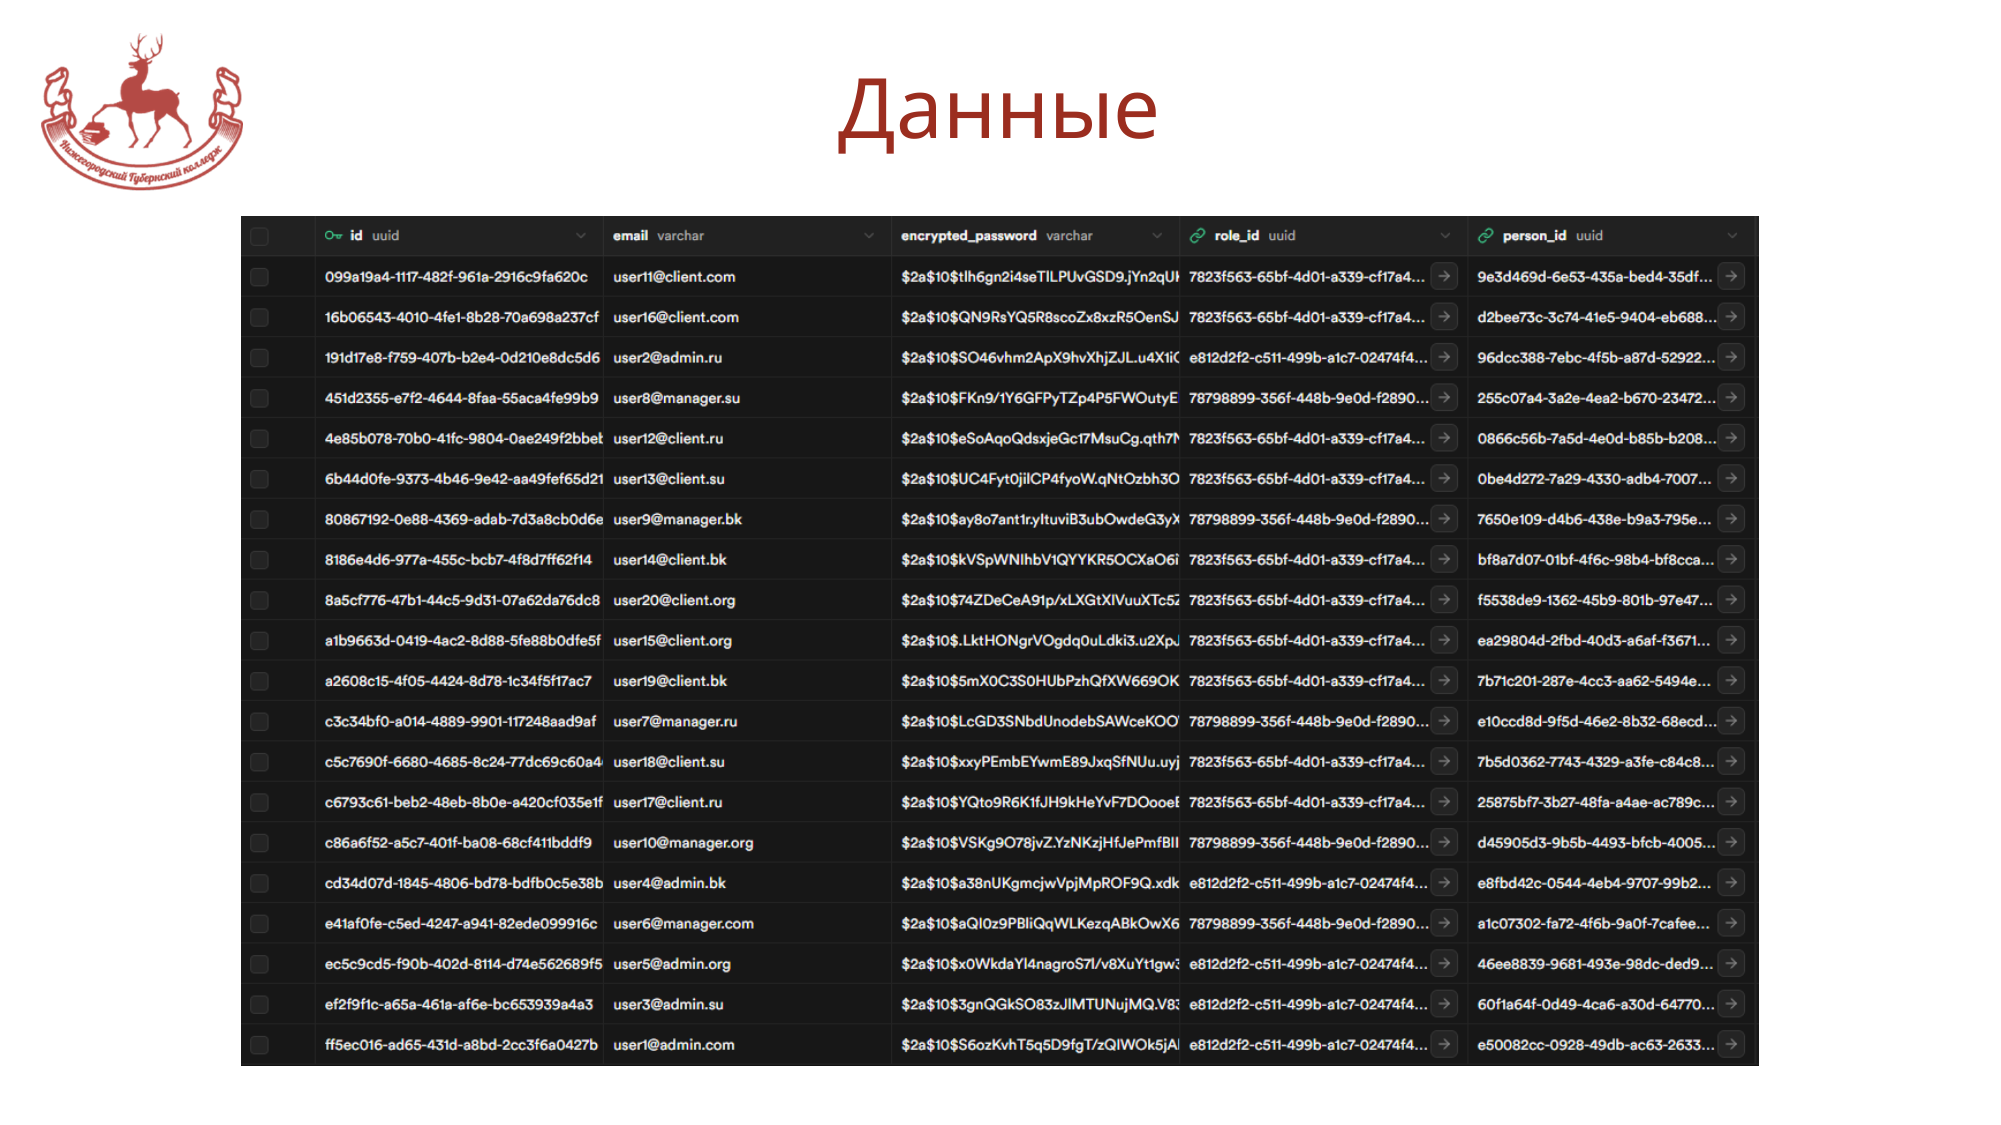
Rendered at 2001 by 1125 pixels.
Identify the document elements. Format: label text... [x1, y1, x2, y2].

title Данные [243, 59, 1863, 164]
picture [240, 216, 1760, 1066]
picture [40, 32, 243, 191]
